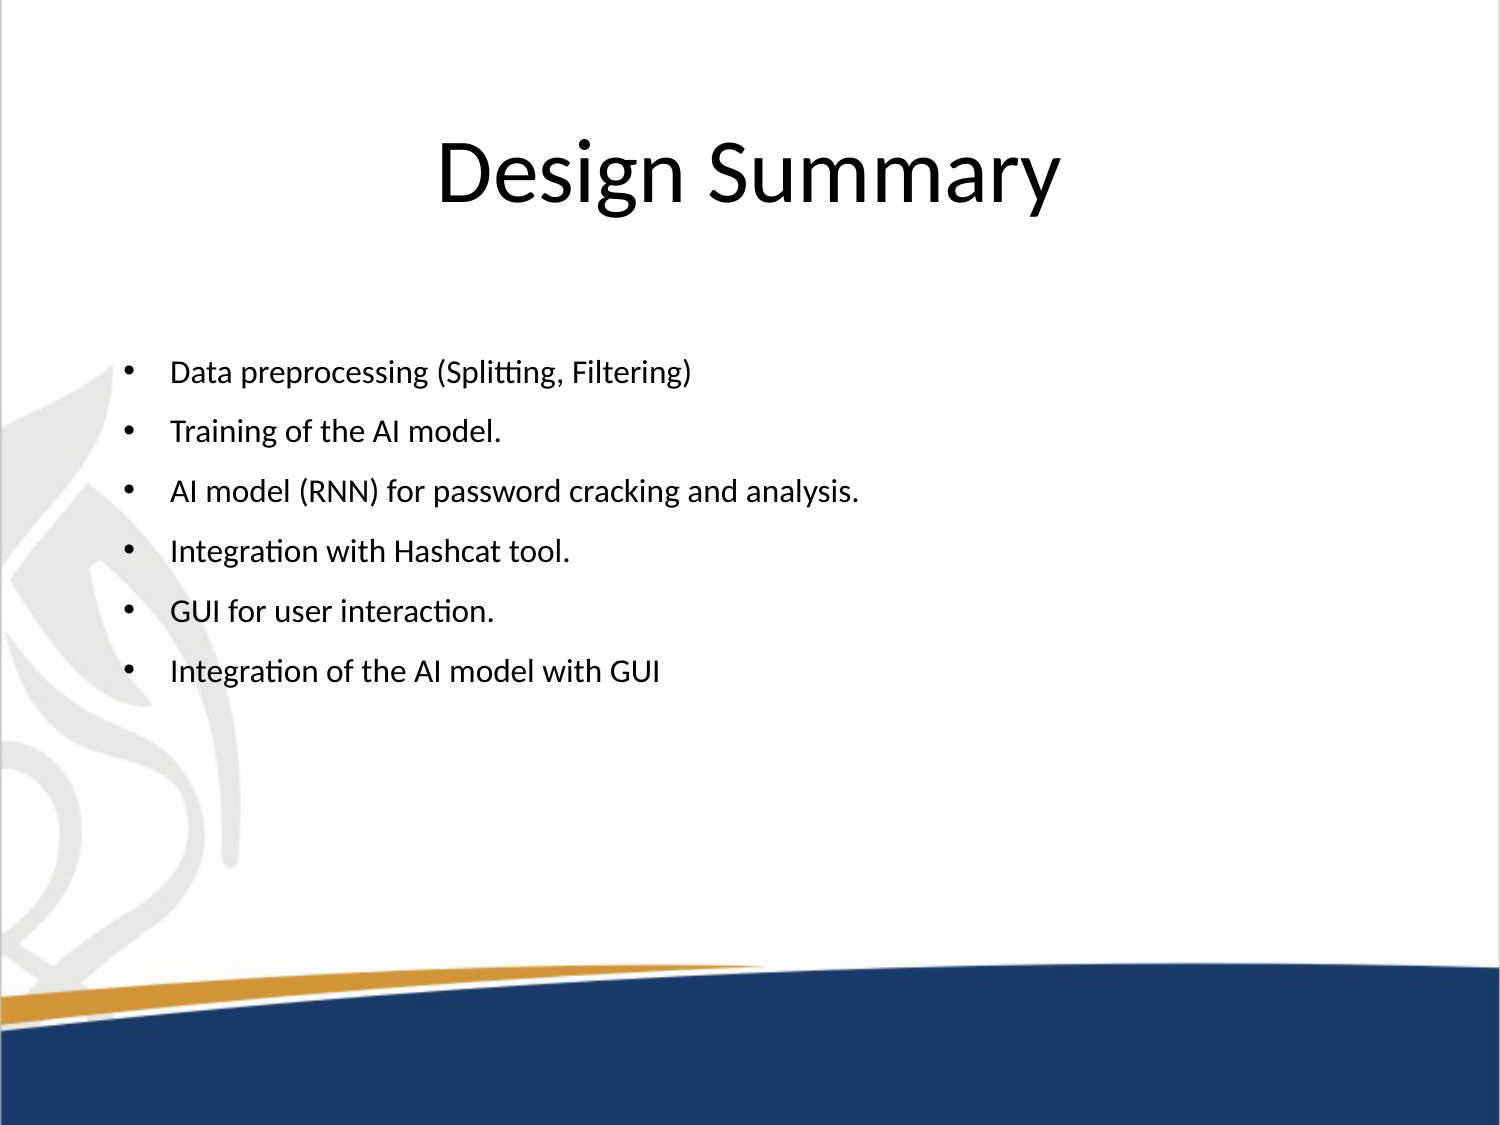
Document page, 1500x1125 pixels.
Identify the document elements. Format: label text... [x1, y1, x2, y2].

picture [0, 0, 1500, 1125]
title Design Summary [75, 71, 1425, 260]
list Data preprocessing (Splitting, Filtering) Training of the AI model. AI model (RNN) for password cracking and analysis. Integration with Hashcat tool. GUI for user interaction. Integration of the AI model with GUI [75, 322, 1425, 699]
